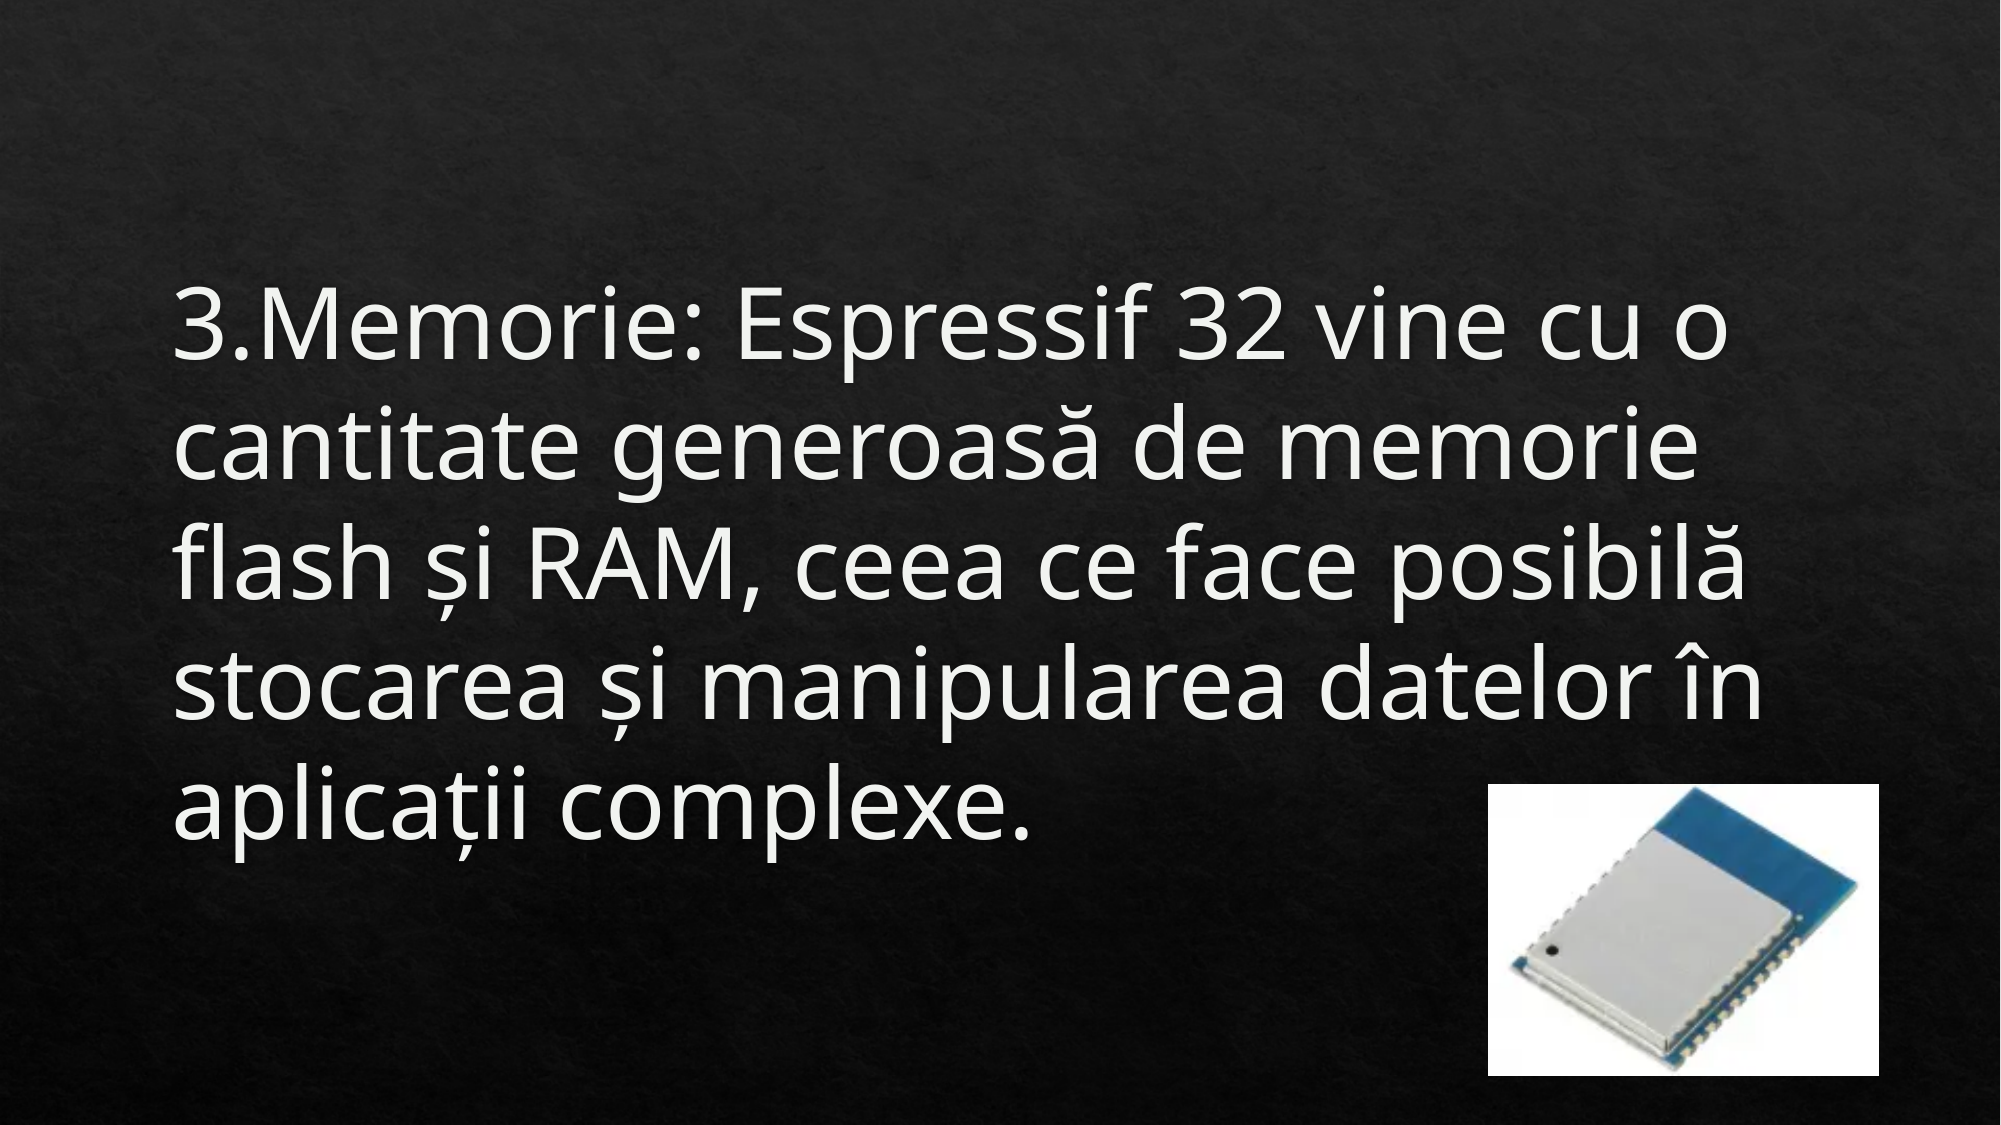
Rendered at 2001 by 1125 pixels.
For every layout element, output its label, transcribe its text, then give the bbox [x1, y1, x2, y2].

list 3.Memorie: Espressif 32 vine cu o cantitate generoasă de memorie flash și RAM, ceea ce face posibilă stocarea și manipularea datelor în aplicații complexe. [150, 251, 1850, 905]
picture [1488, 783, 1879, 1077]
